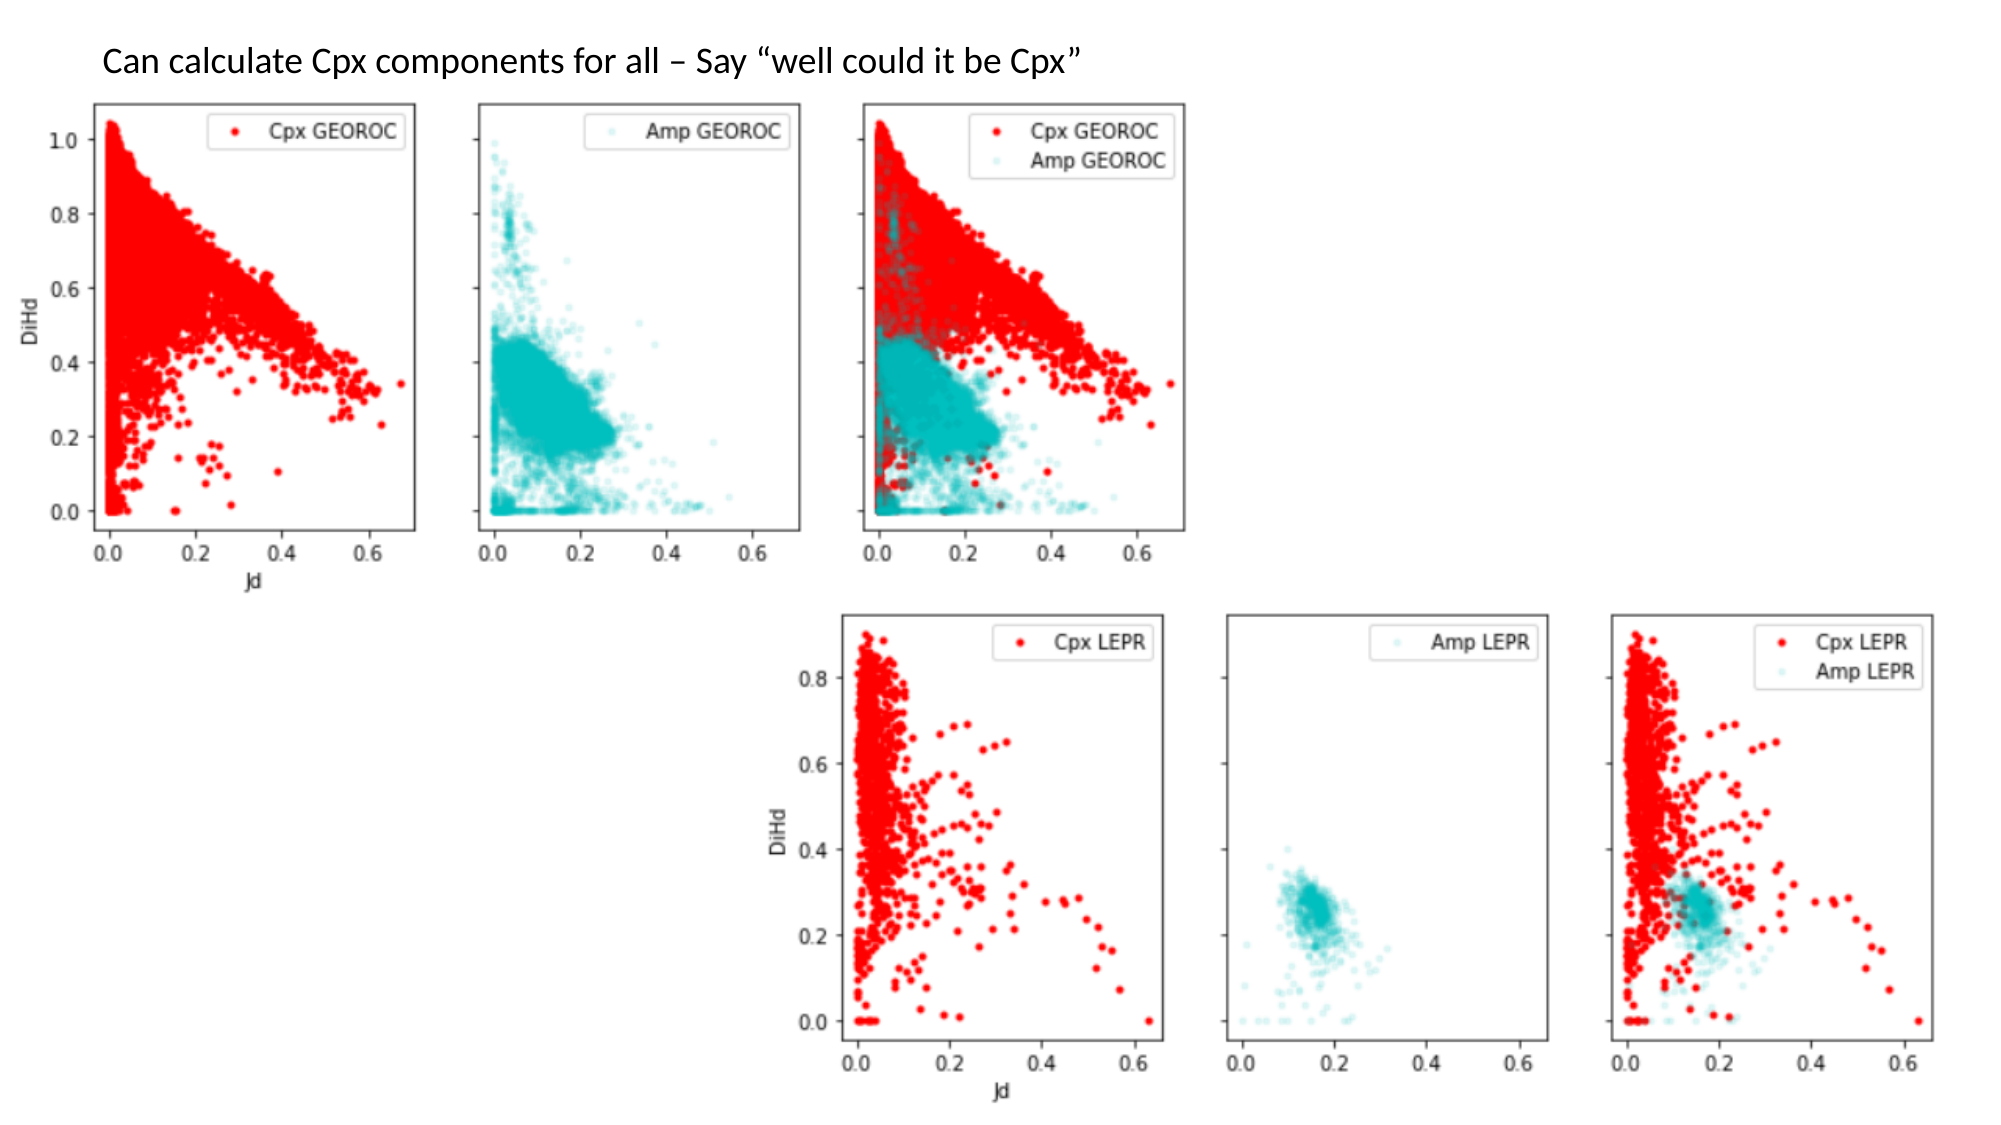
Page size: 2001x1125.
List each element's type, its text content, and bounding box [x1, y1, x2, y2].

text_box Can calculate Cpx components for all – Say “well could it be Cpx” [87, 28, 1099, 81]
picture [0, 81, 1962, 1125]
